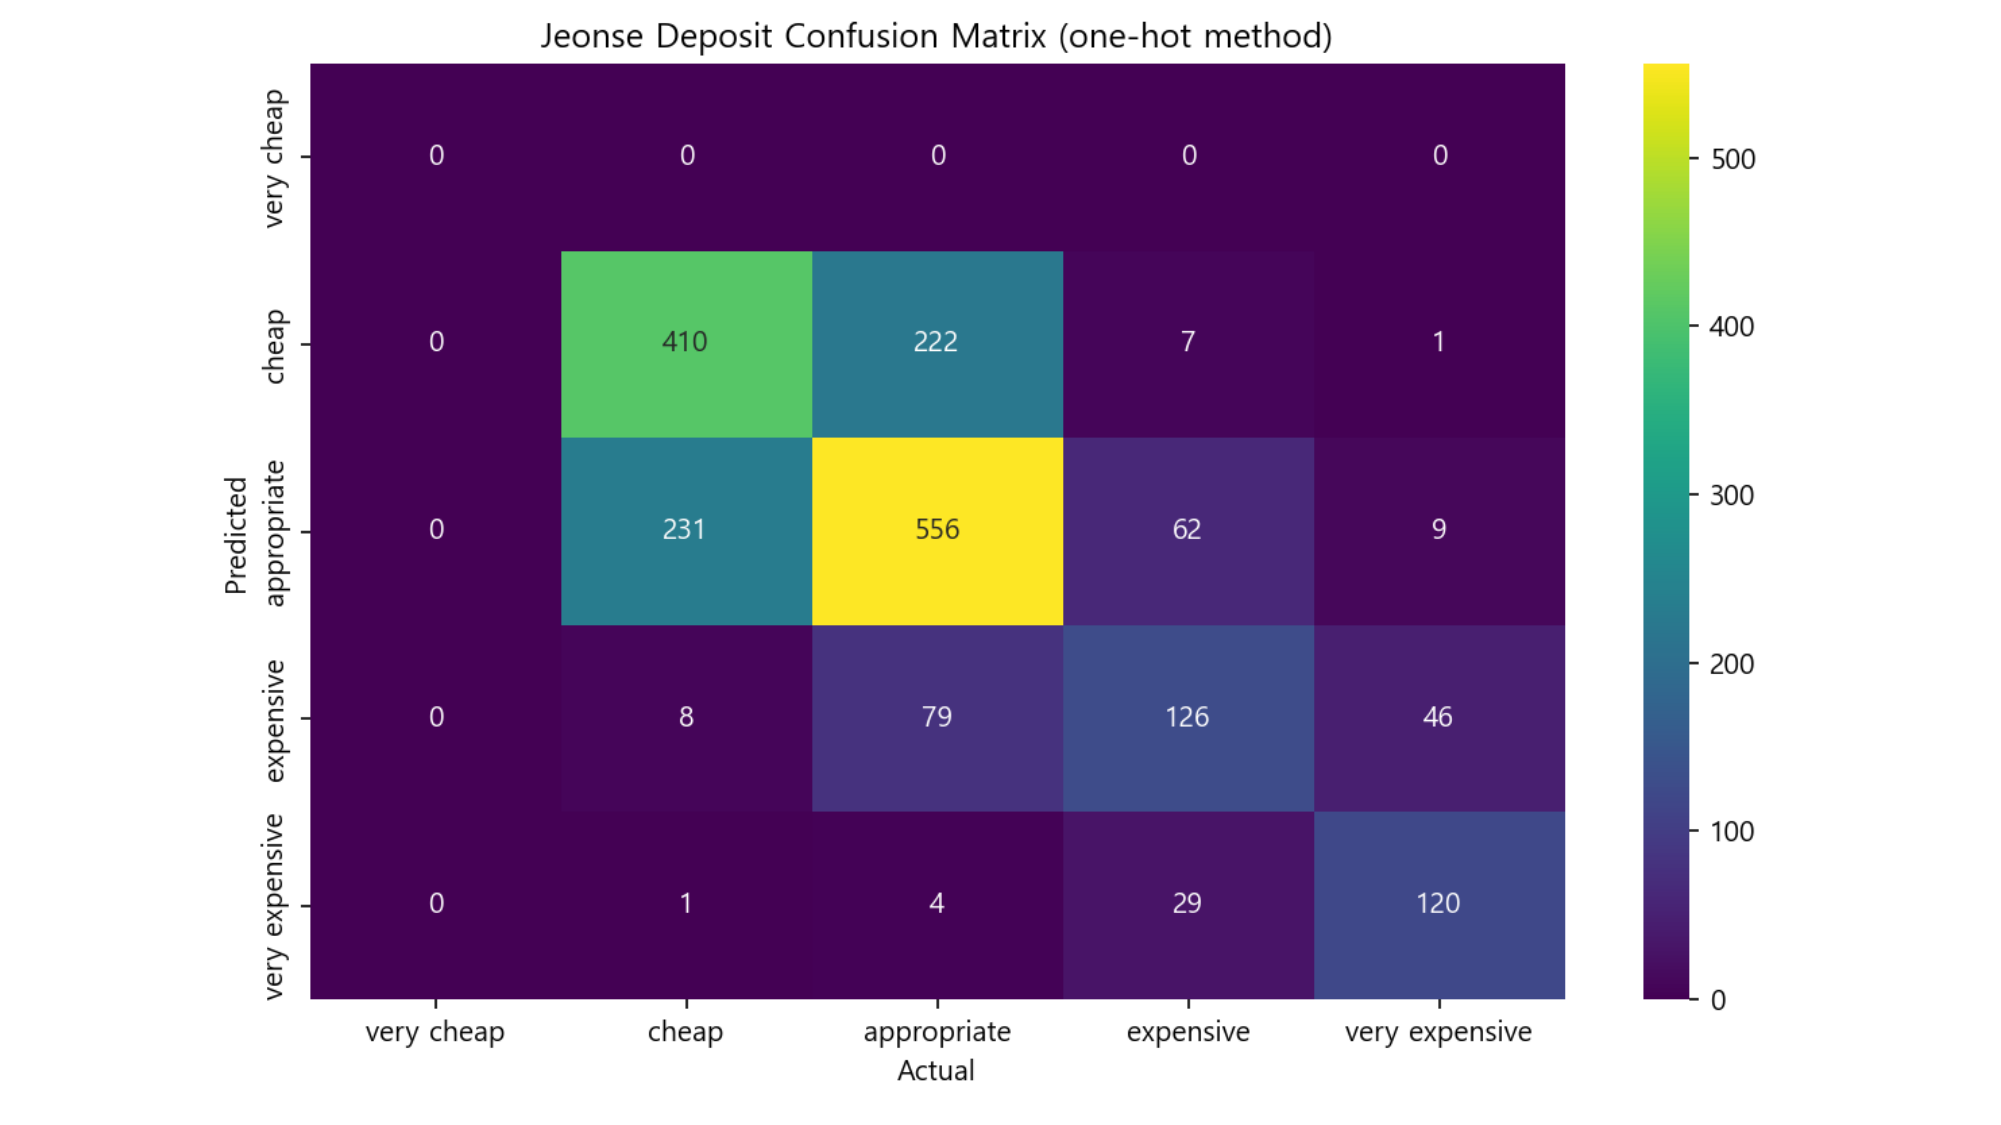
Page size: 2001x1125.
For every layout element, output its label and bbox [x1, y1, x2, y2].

picture [180, 0, 1820, 1125]
